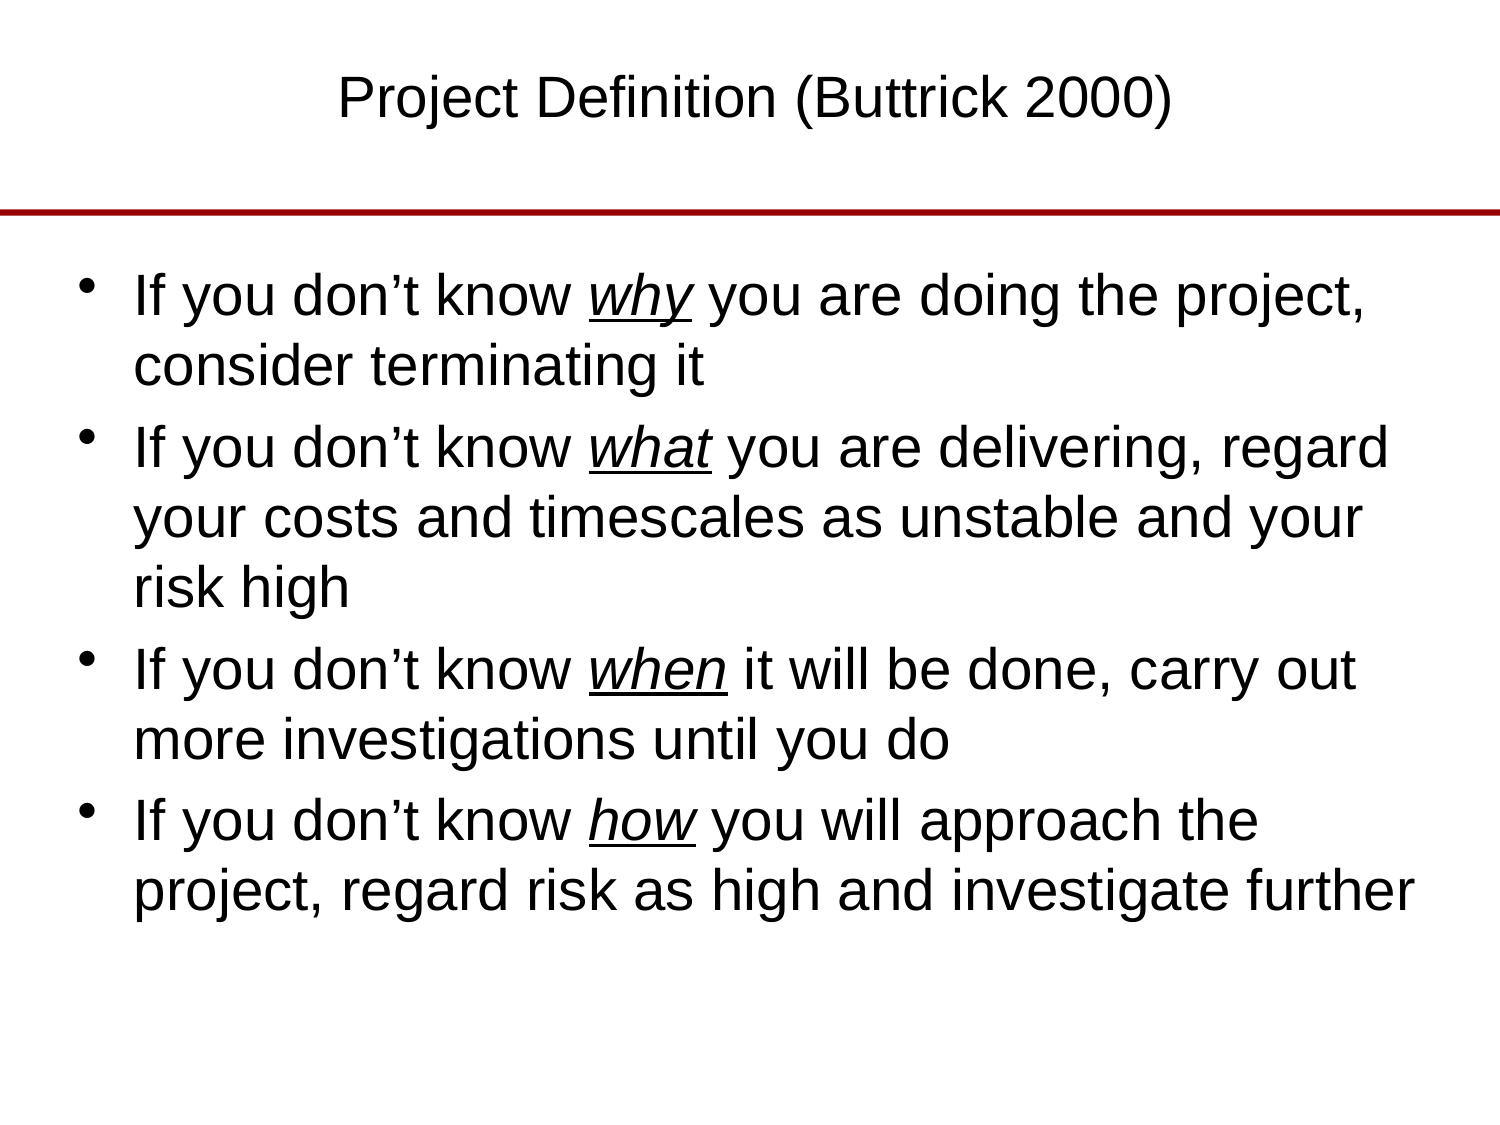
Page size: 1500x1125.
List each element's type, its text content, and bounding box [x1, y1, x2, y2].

list If you don’t know why you are doing the project, consider terminating it If you don’t know what you are delivering, regard your costs and timescales as unstable and your risk high If you don’t know when it will be done, carry out more investigations until you do If you don’t know how you will approach the project, regard risk as high and investigate further [62, 249, 1451, 1001]
title Project Definition (Buttrick 2000) [74, 0, 1500, 188]
